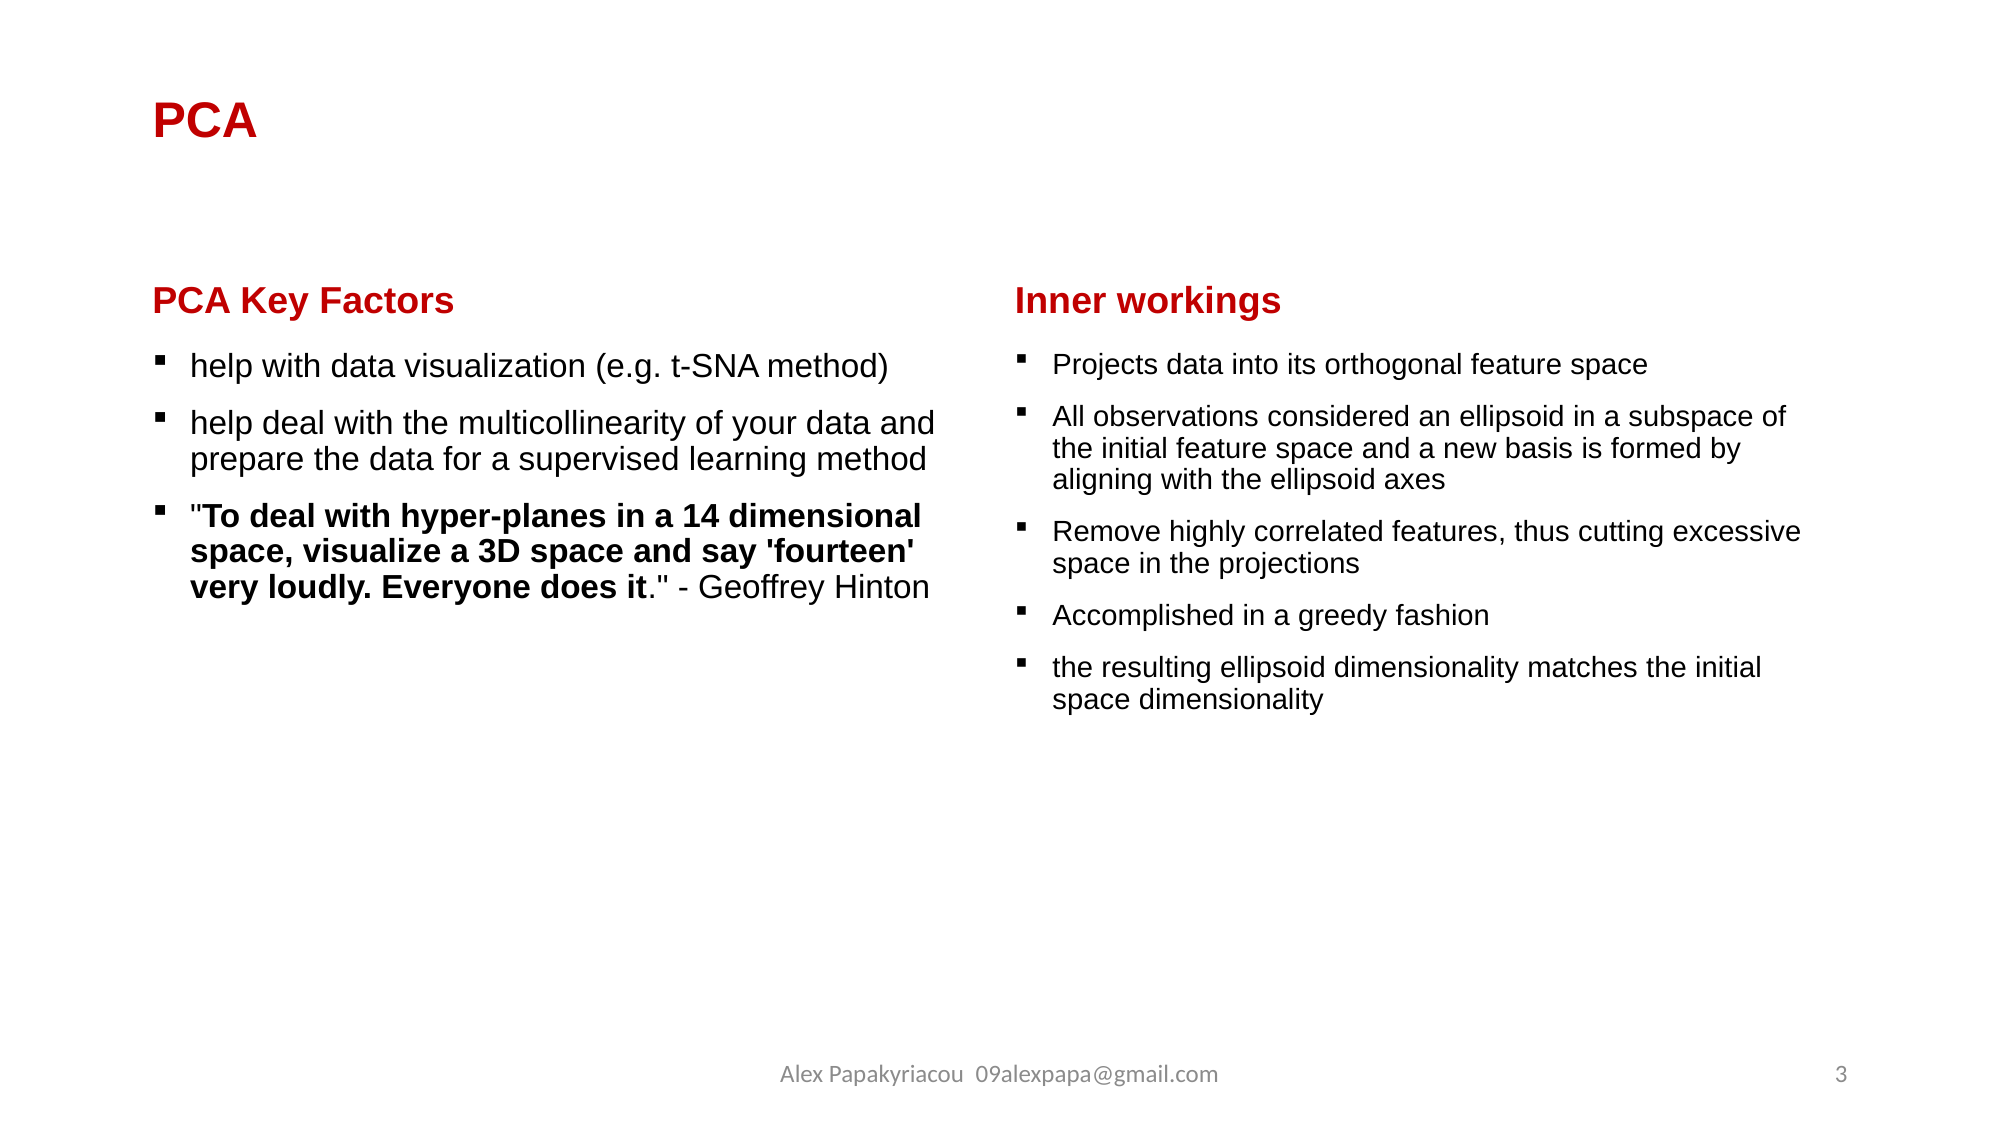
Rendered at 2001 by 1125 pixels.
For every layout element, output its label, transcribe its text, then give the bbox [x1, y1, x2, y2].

title PCA [137, 59, 1851, 183]
list Inner workings [999, 194, 1851, 330]
footer Alex Papakyriacou 09alexpapa@gmail.com [662, 1042, 1338, 1103]
list help with data visualization (e.g. t-SNA method) help deal with the multicollinearity of your data and prepare the data for a supervised learning method "To deal with hyper-planes in a 14 dimensional space, visualize a 3D space and say 'fourteen' very loudly. Everyone does it." - Geoffrey Hinton [137, 341, 984, 1016]
list PCA Key Factors [137, 194, 984, 330]
list Projects data into its orthogonal feature space All observations considered an ellipsoid in a subspace of the initial feature space and a new basis is formed by aligning with the ellipsoid axes Remove highly correlated features, thus cutting excessive space in the projections Accomplished in a greedy fashion the resulting ellipsoid dimensionality matches the initial space dimensionality [999, 341, 1851, 1016]
slide_number 3 [1412, 1042, 1863, 1103]
